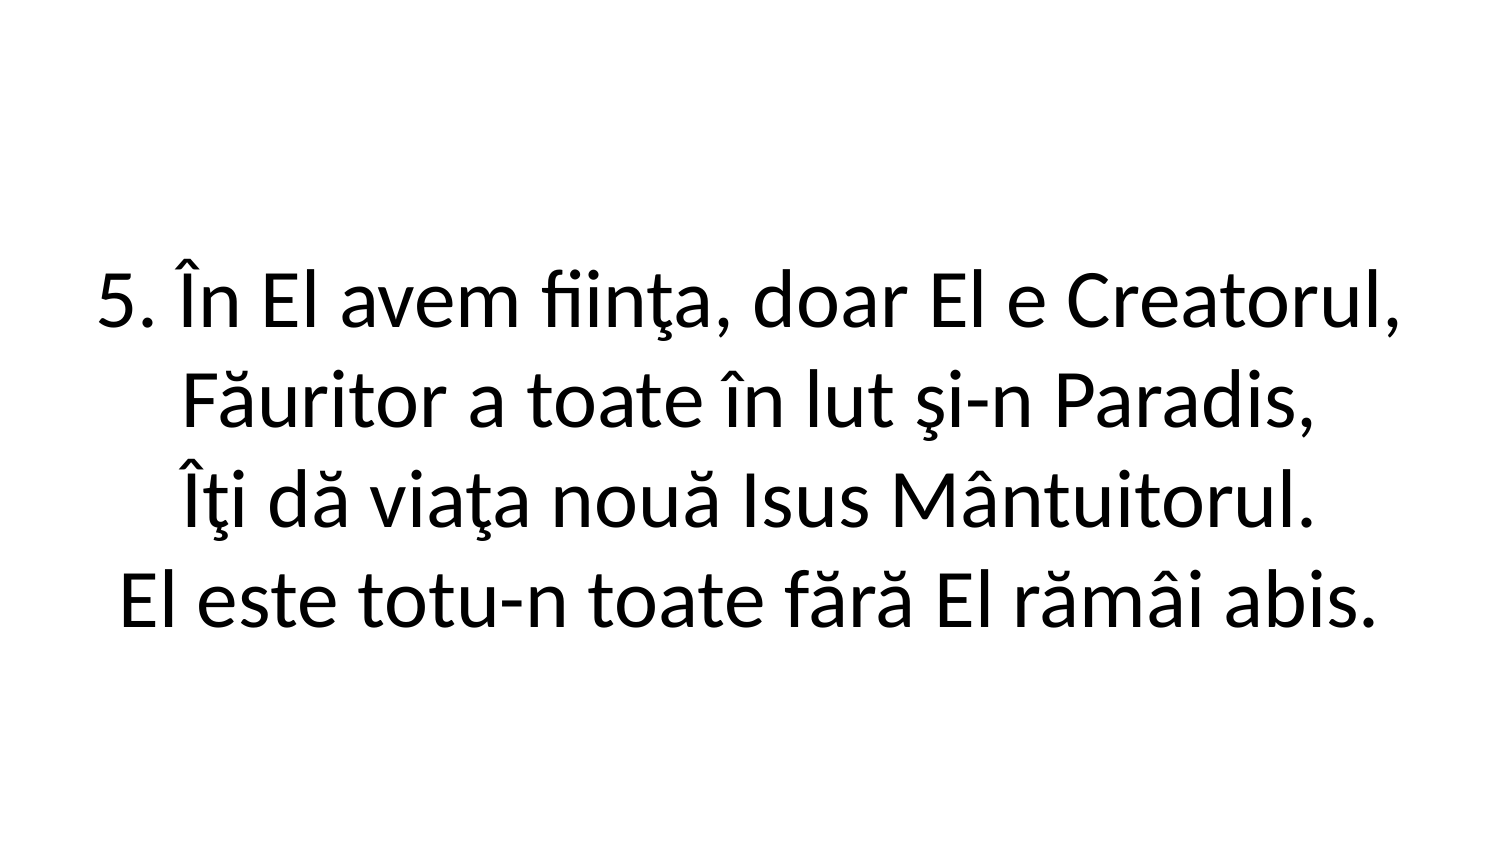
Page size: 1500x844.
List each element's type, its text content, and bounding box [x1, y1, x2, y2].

text_box 5. În El avem fiinţa, doar El e Creatorul, Făuritor a toate în lut şi-n Paradis, Îţi dă viaţa nouă Isus Mântuitorul. El este totu-n toate fără El rămâi abis. [80, 192, 1420, 652]
